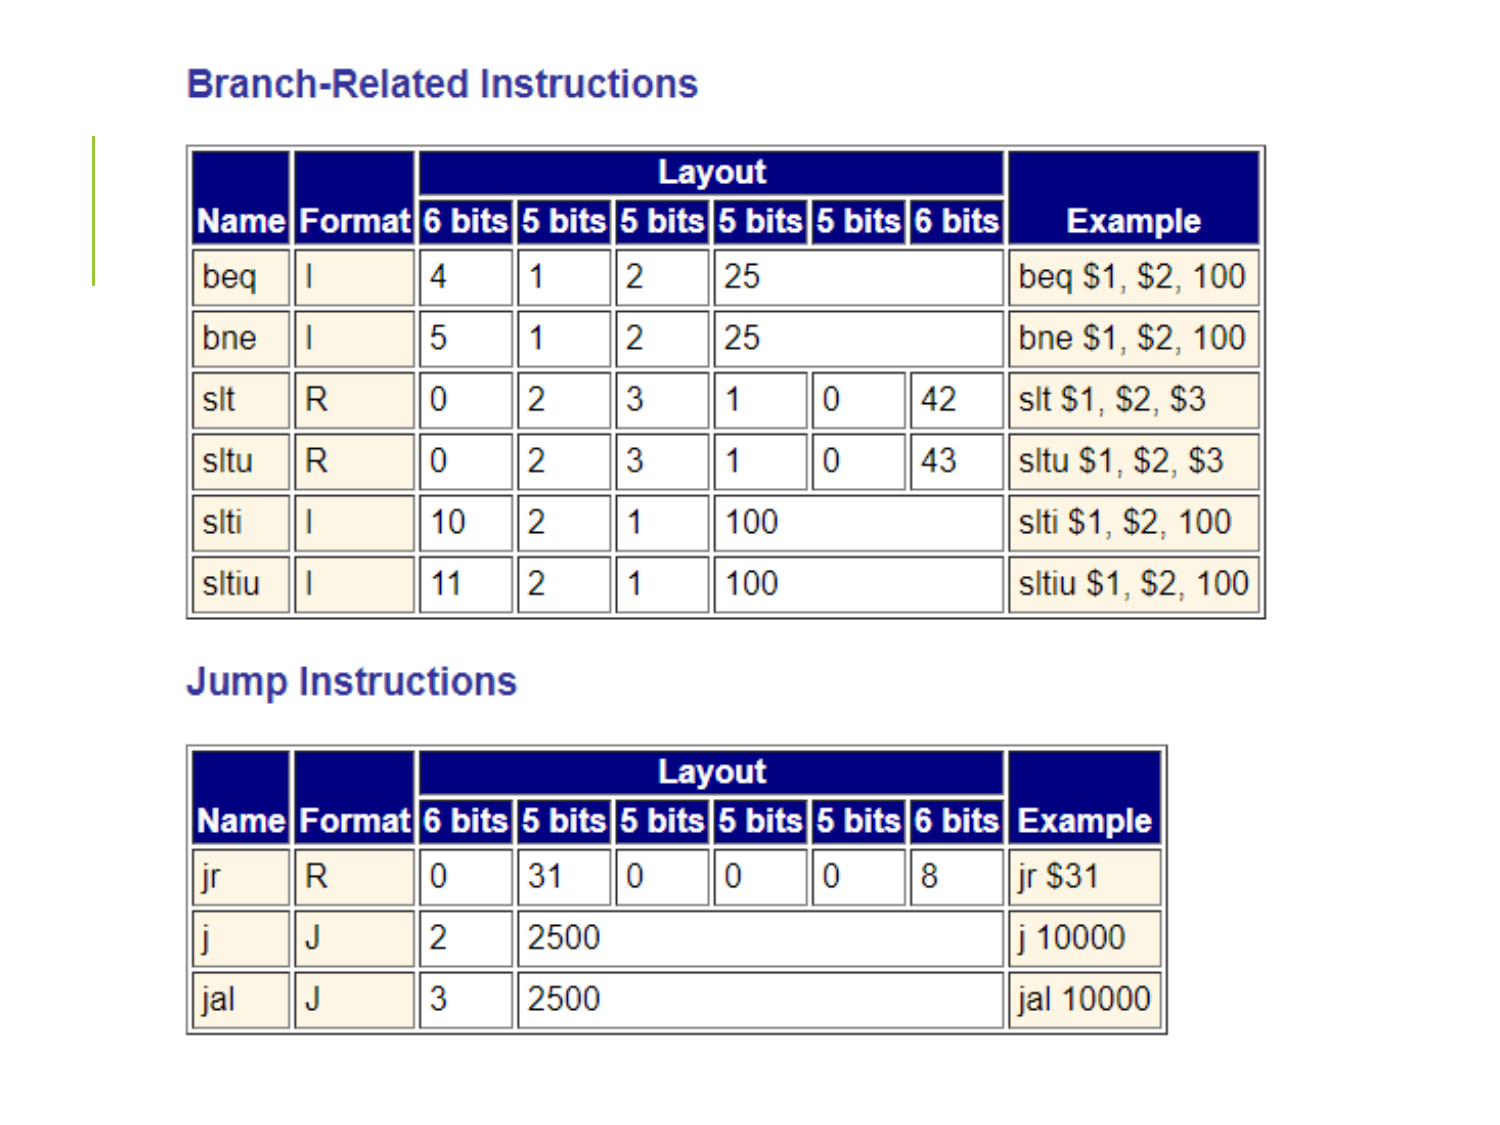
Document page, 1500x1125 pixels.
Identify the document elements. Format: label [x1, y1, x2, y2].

picture [169, 51, 1284, 1057]
